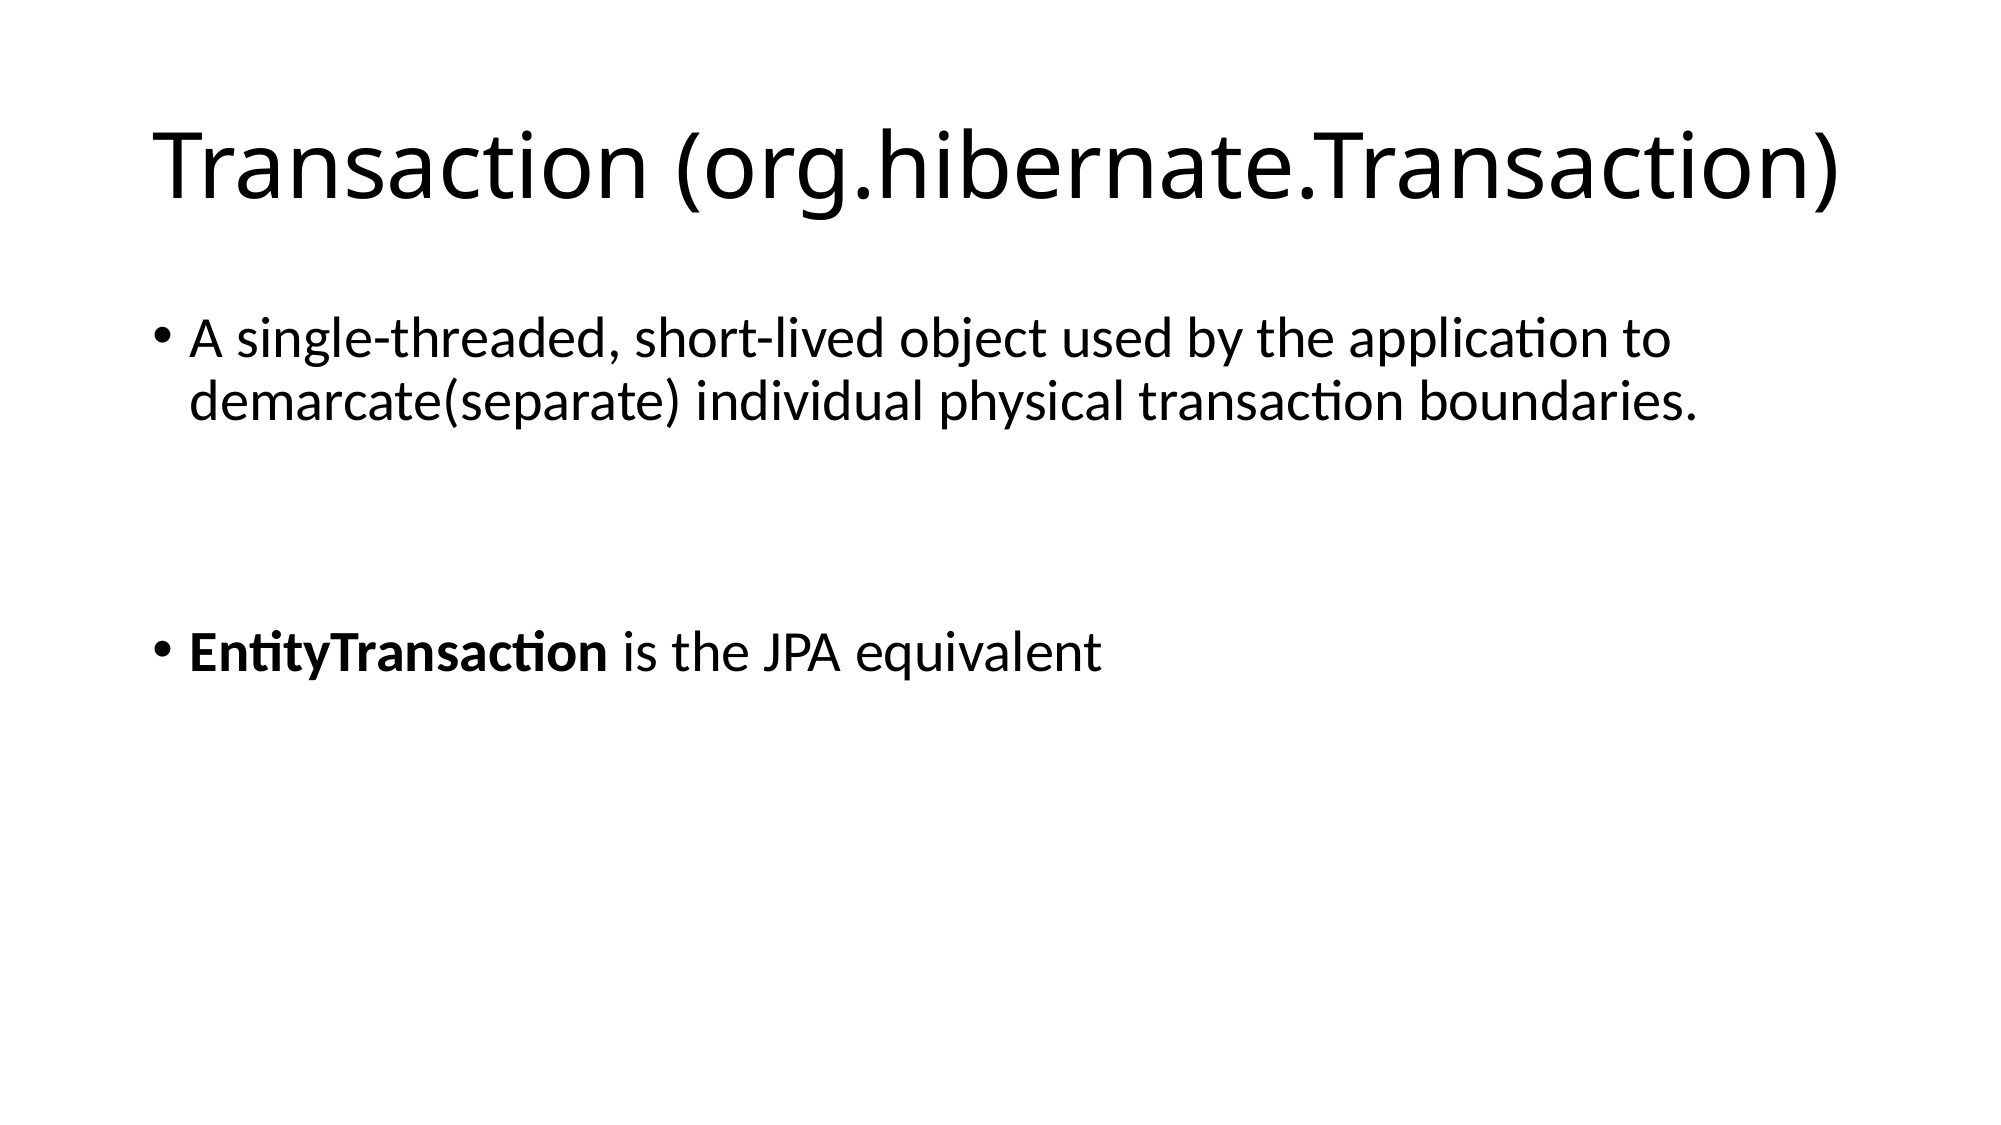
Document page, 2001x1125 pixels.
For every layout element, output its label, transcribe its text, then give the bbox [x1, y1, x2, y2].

list A single-threaded, short-lived object used by the application to demarcate(separate) individual physical transaction boundaries. EntityTransaction is the JPA equivalent [137, 299, 1863, 1014]
title Transaction (org.hibernate.Transaction) [137, 59, 1863, 278]
